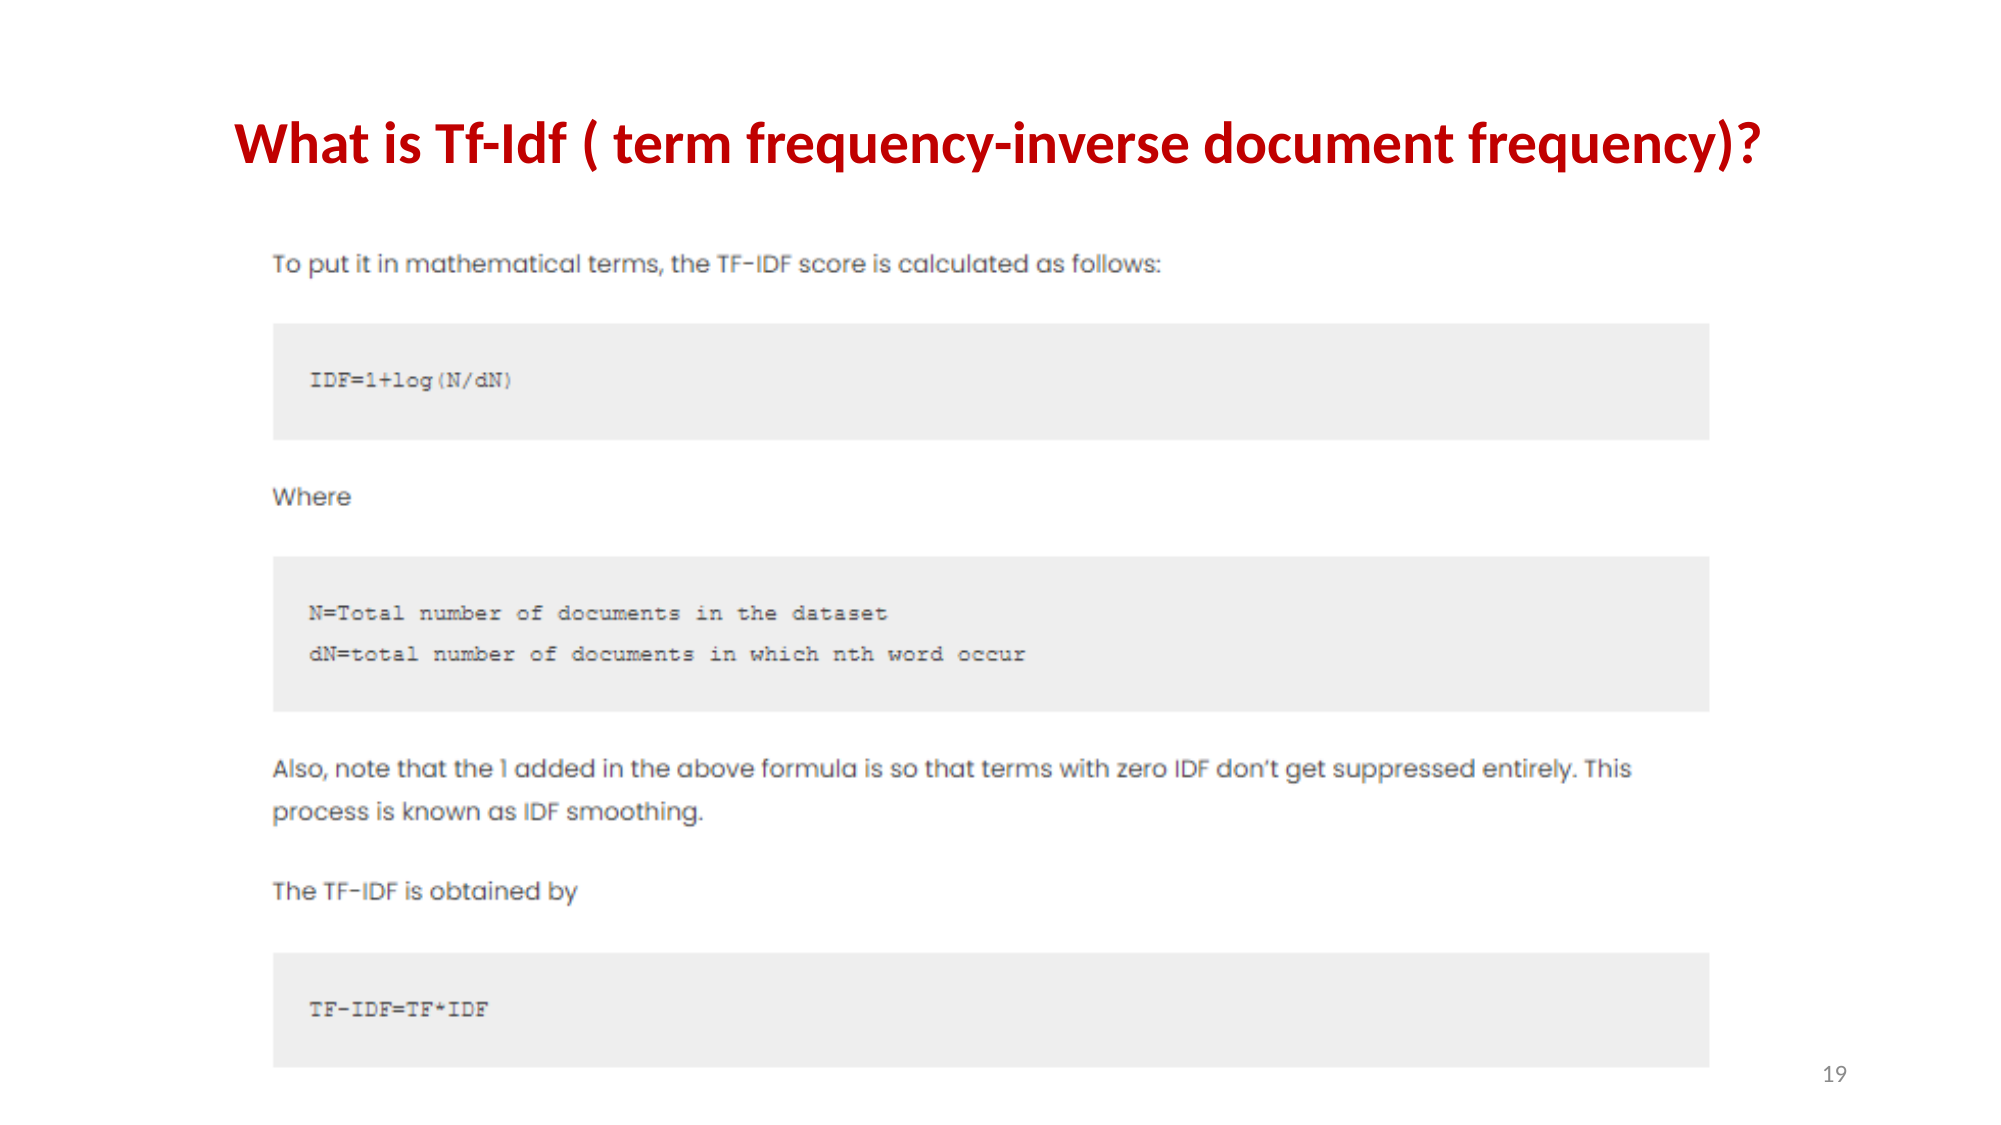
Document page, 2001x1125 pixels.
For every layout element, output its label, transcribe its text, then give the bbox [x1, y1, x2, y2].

picture [239, 228, 1761, 1074]
title What is Tf-Idf ( term frequency-inverse document frequency)? [137, 103, 1863, 321]
slide_number 19 [1412, 1042, 1863, 1103]
